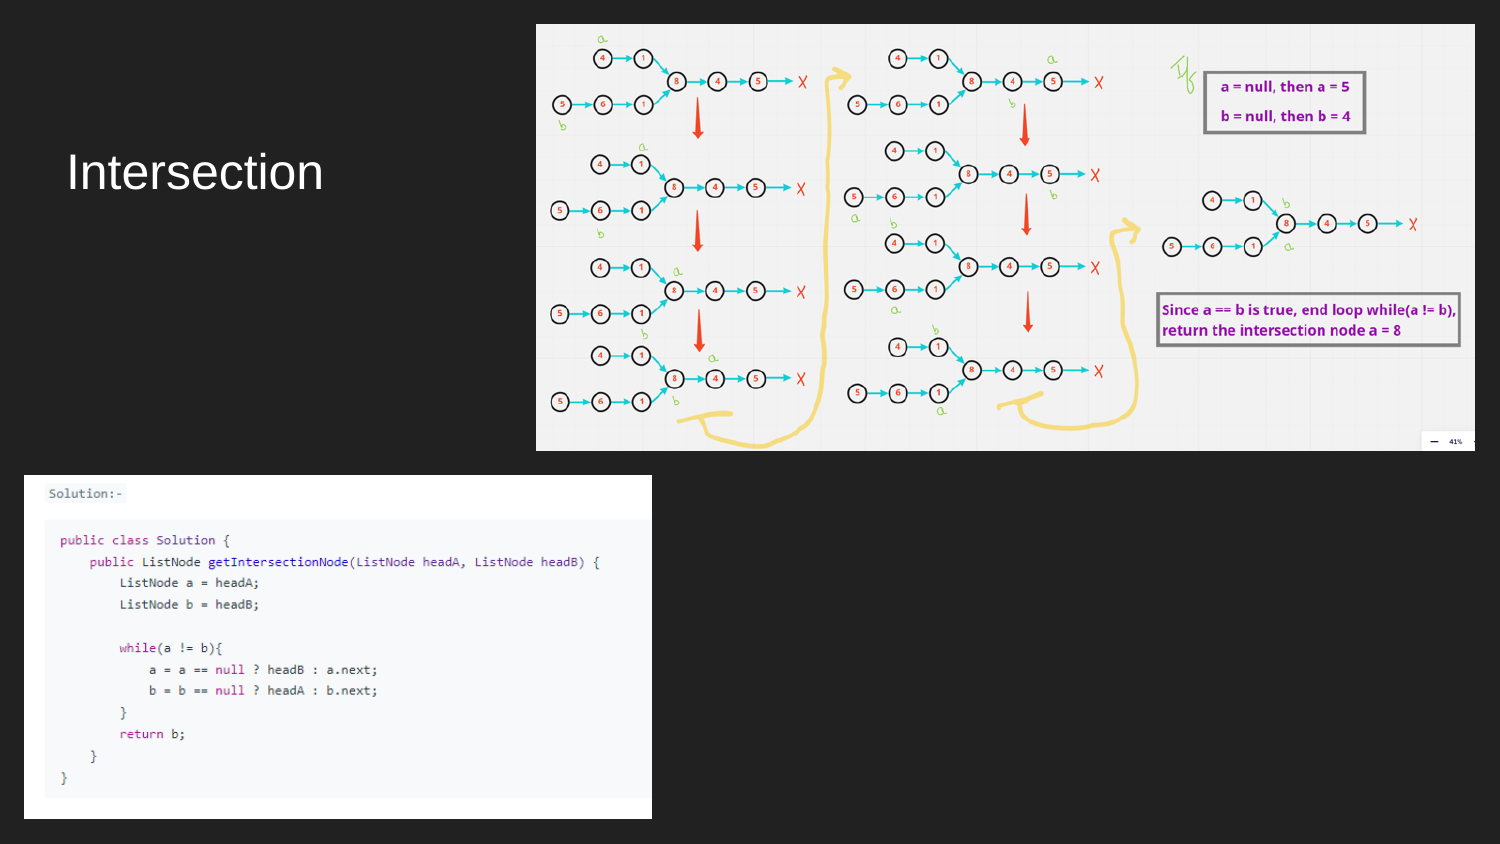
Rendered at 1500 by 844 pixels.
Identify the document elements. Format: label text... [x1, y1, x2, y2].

picture [24, 475, 652, 820]
picture [536, 24, 1476, 452]
title Intersection [51, 91, 512, 216]
